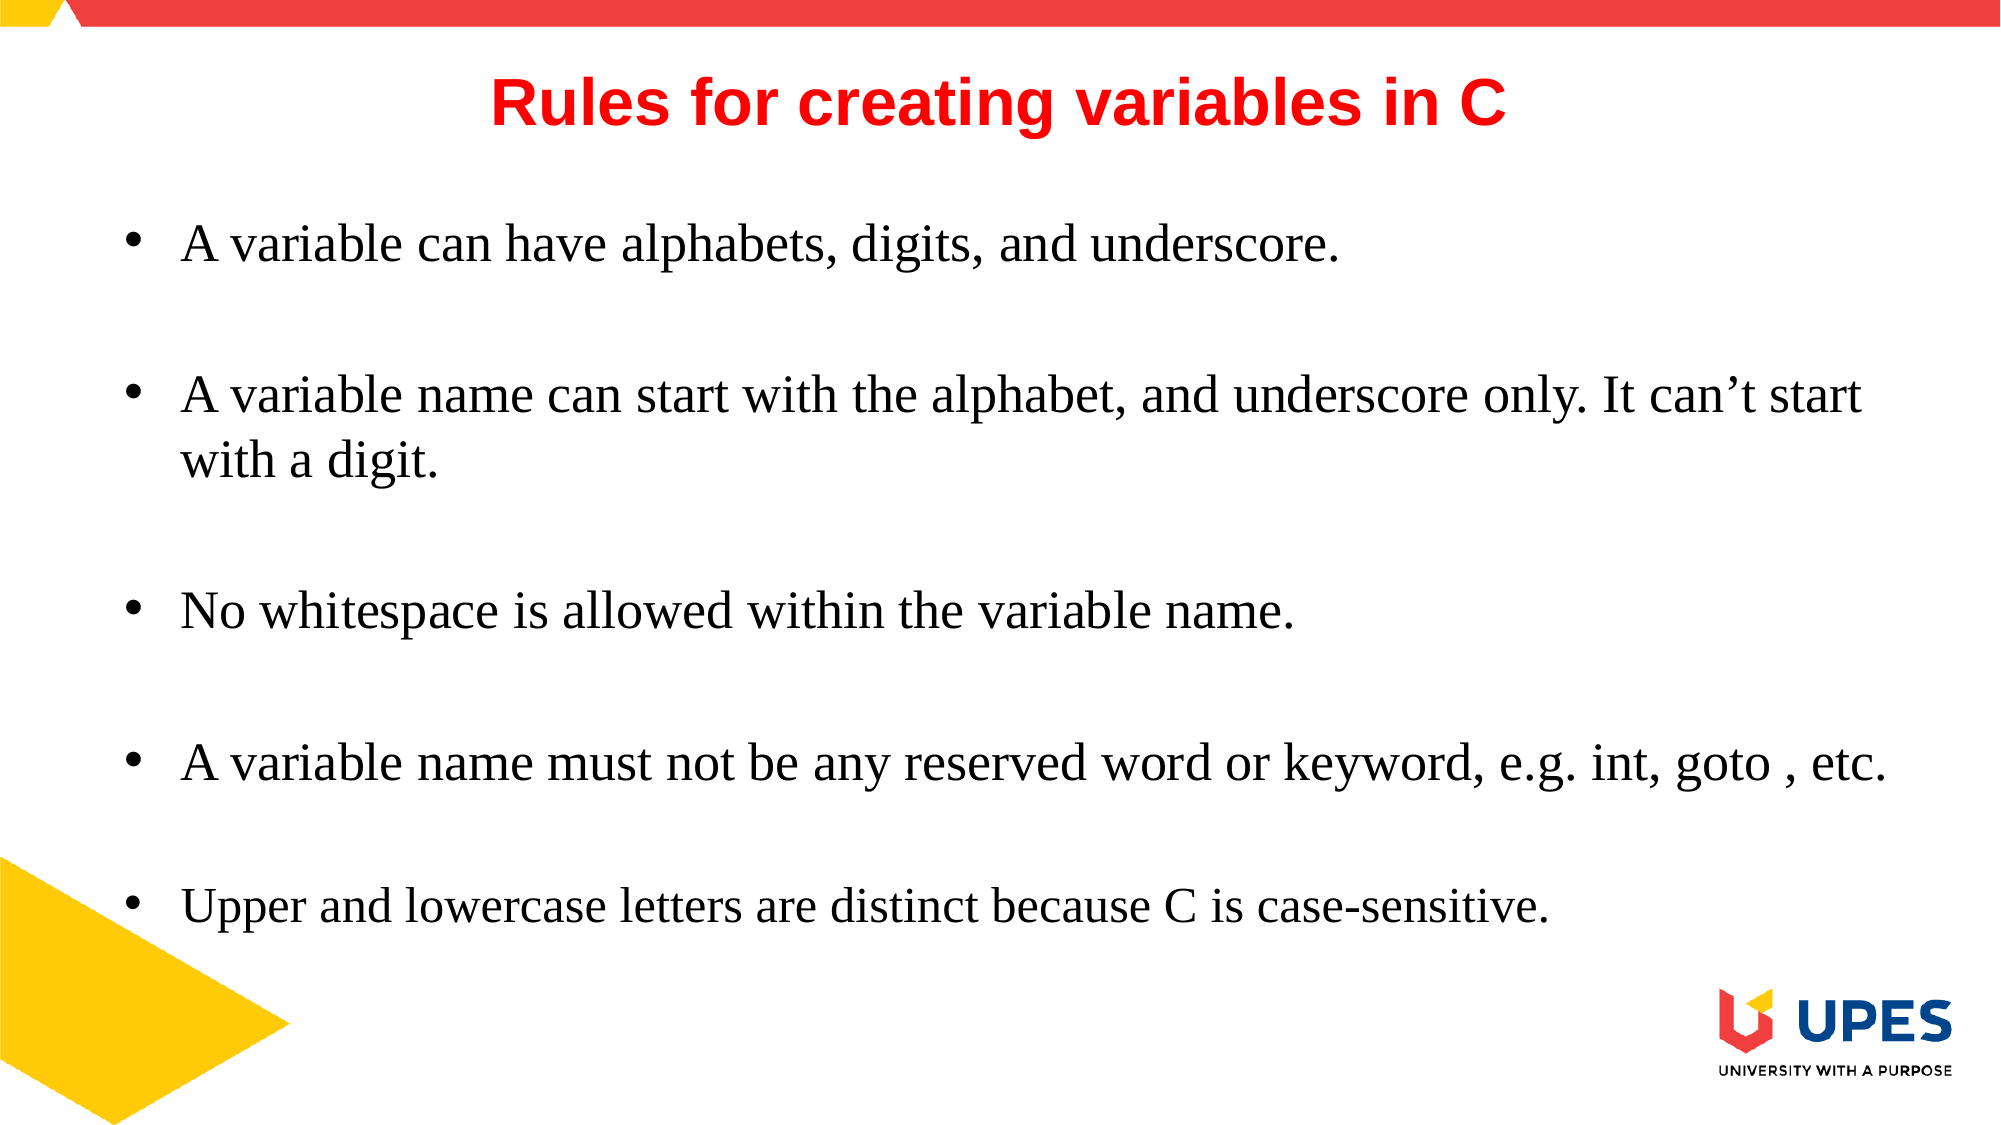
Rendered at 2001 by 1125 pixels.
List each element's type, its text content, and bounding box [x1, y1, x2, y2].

title Rules for creating variables in C [99, 23, 1900, 174]
picture [0, 0, 2001, 1125]
list A variable can have alphabets, digits, and underscore. A variable name can start with the alphabet, and underscore only. It can’t start with a digit. No whitespace is allowed within the variable name. A variable name must not be any reserved word or keyword, e.g. int, goto , etc. Upper and lowercase letters are distinct because C is case-sensitive. [124, 206, 1900, 942]
